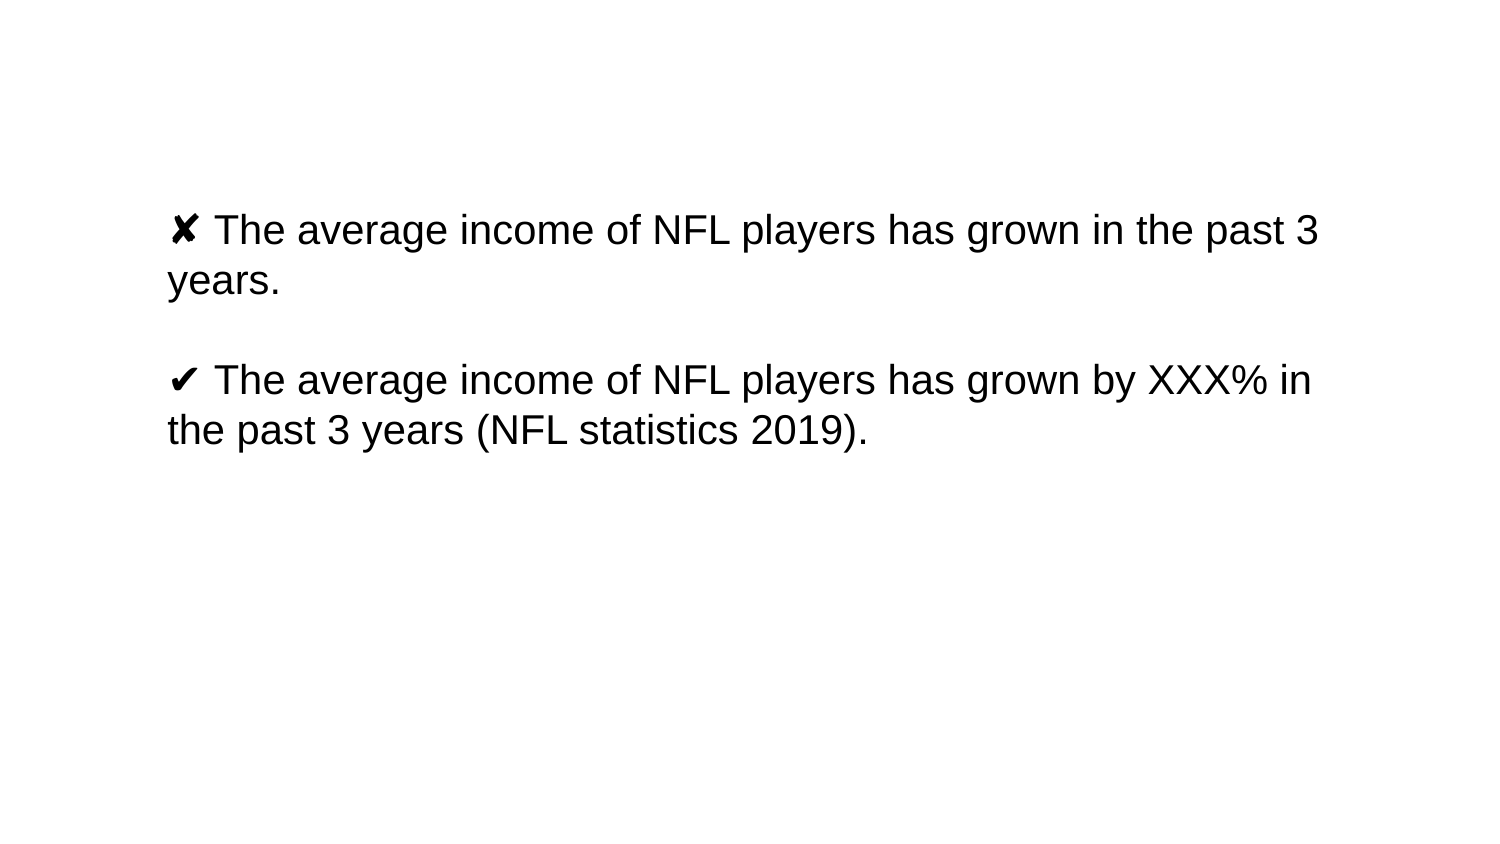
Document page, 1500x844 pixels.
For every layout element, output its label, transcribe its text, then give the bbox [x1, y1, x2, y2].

text_box ✘ The average income of NFL players has grown in the past 3 years. ✔ The average income of NFL players has grown by XXX% in the past 3 years (NFL statistics 2019). [152, 187, 1383, 593]
